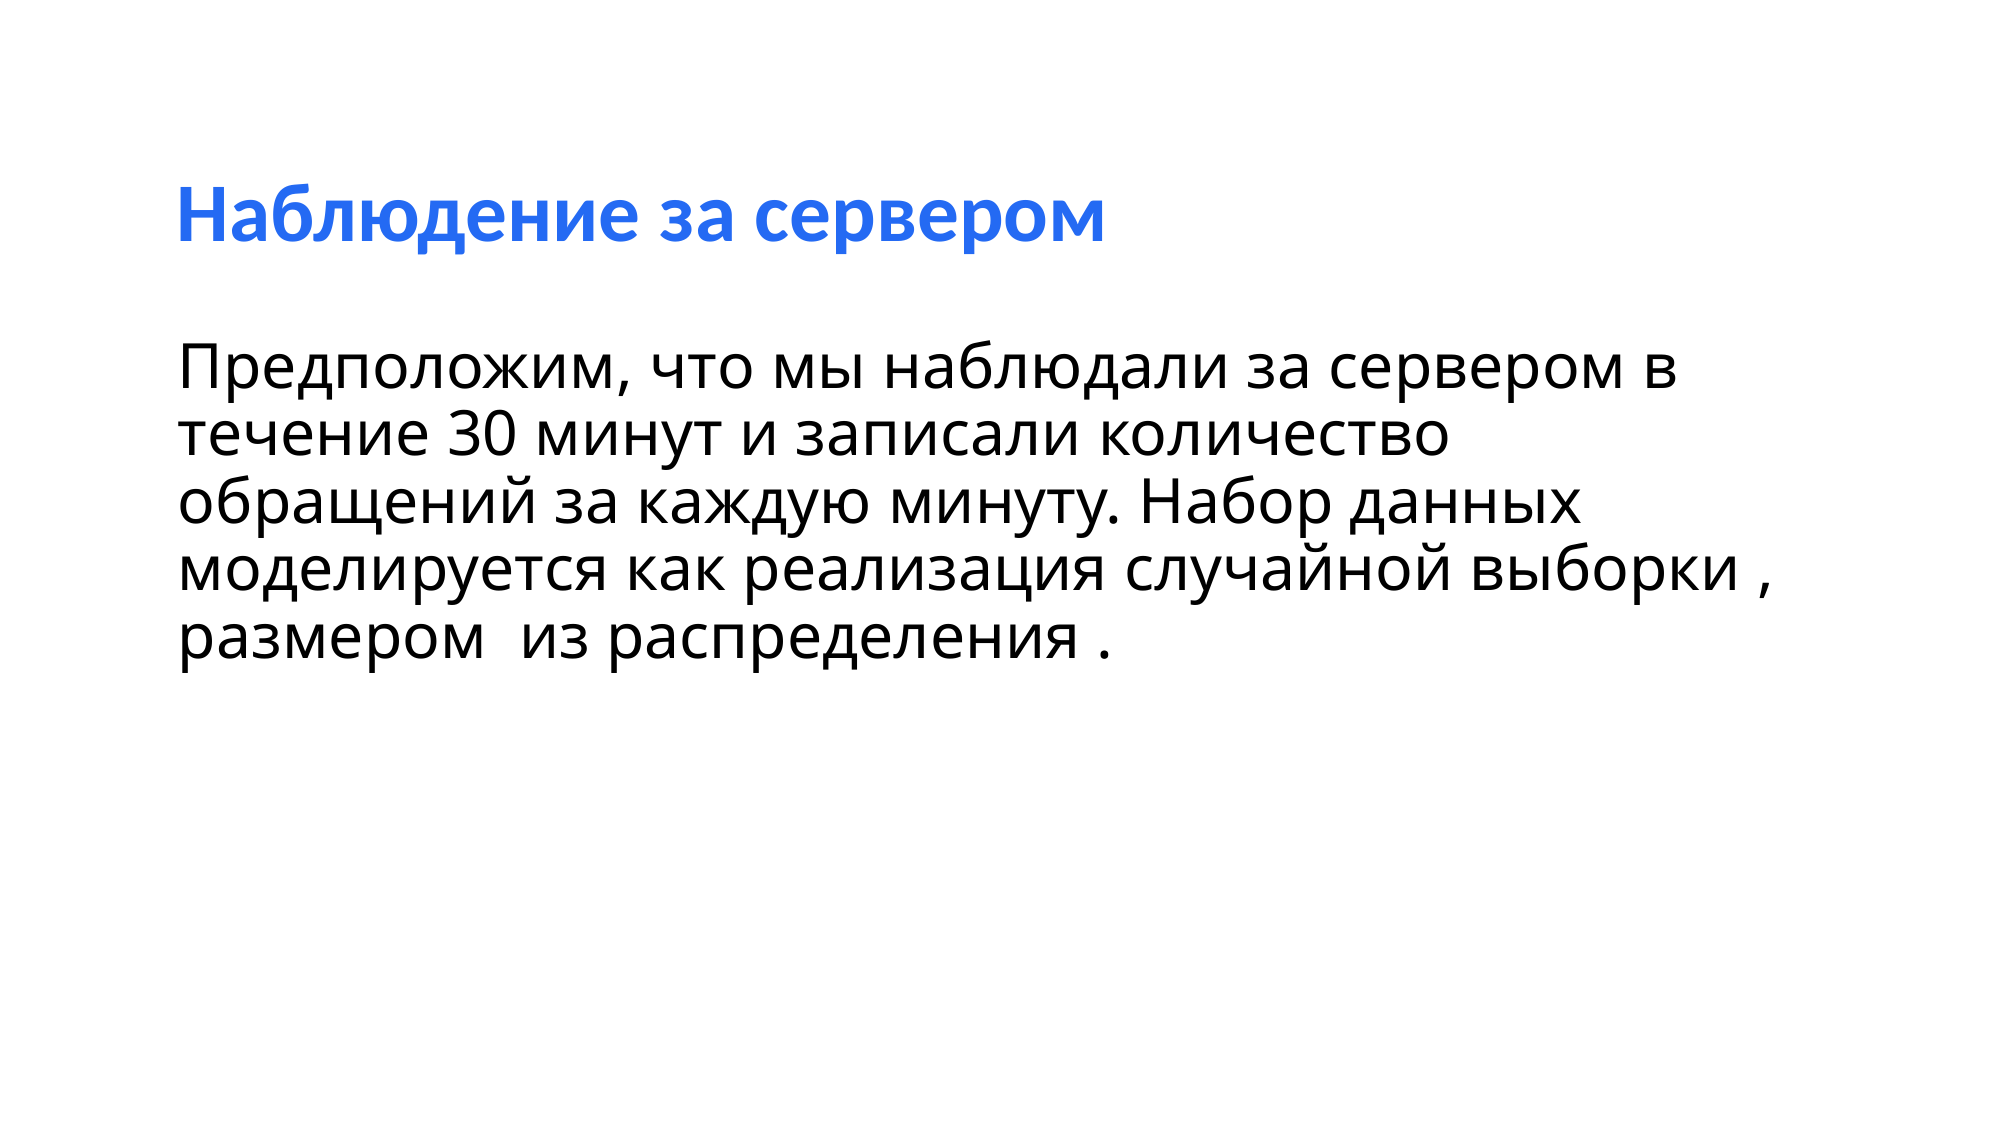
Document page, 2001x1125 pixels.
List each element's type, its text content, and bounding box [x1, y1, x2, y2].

text_box [161, 361, 1839, 964]
text_box Наблюдение за сервером [162, 162, 1839, 269]
